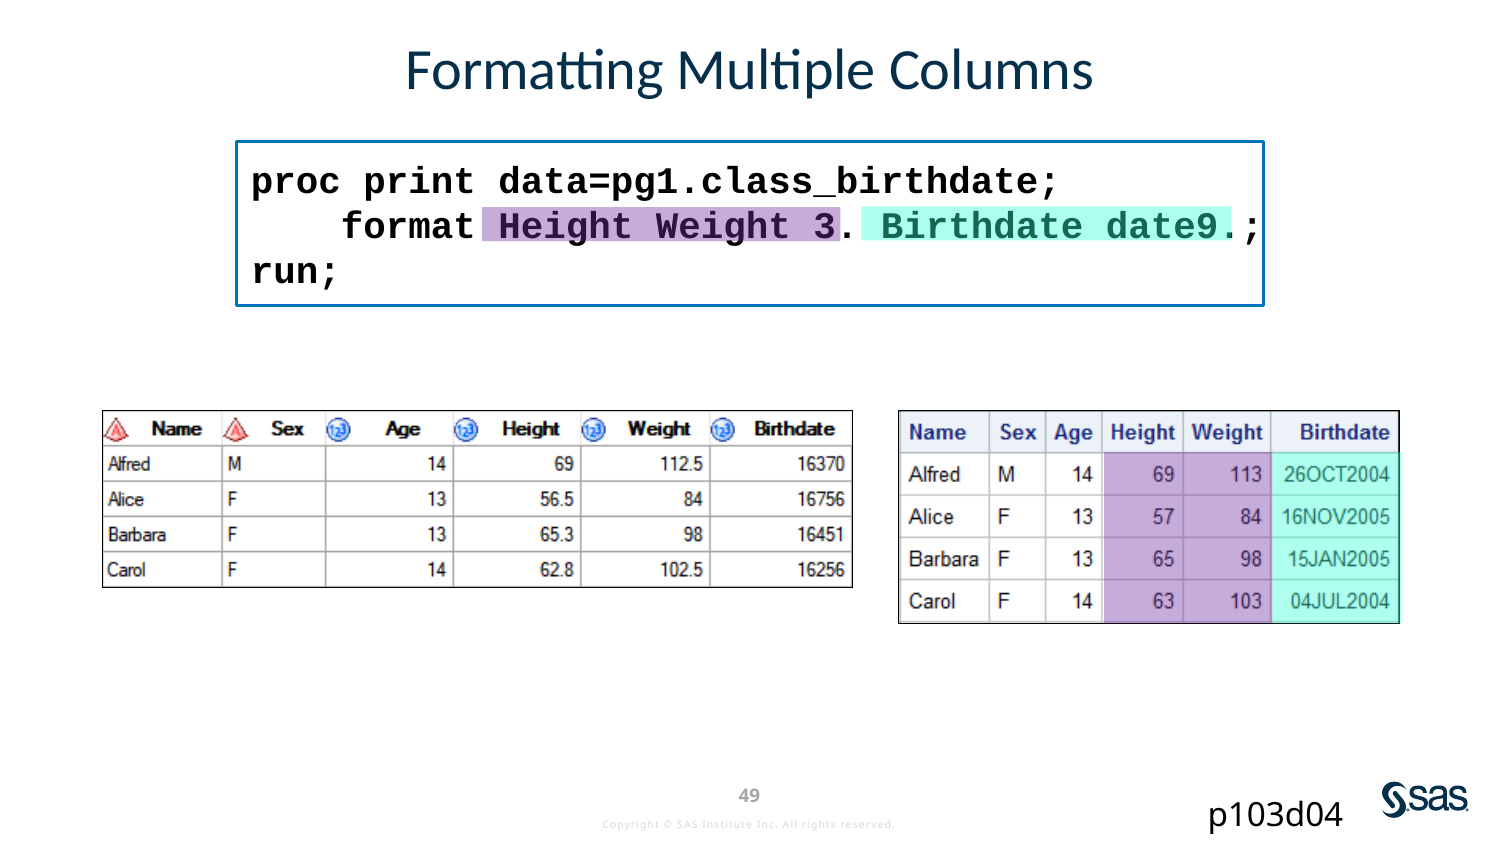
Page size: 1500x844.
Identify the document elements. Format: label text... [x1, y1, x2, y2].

picture [898, 410, 1401, 624]
text_box [480, 205, 842, 243]
text_box p103d04 [1192, 785, 1359, 841]
picture [102, 410, 854, 588]
text_box [859, 204, 1234, 243]
title Formatting Multiple Columns [102, 31, 1398, 107]
text_box proc print data=pg1.class_birthdate; format Height Weight 3. Birthdate date9.; run; [236, 141, 1264, 306]
